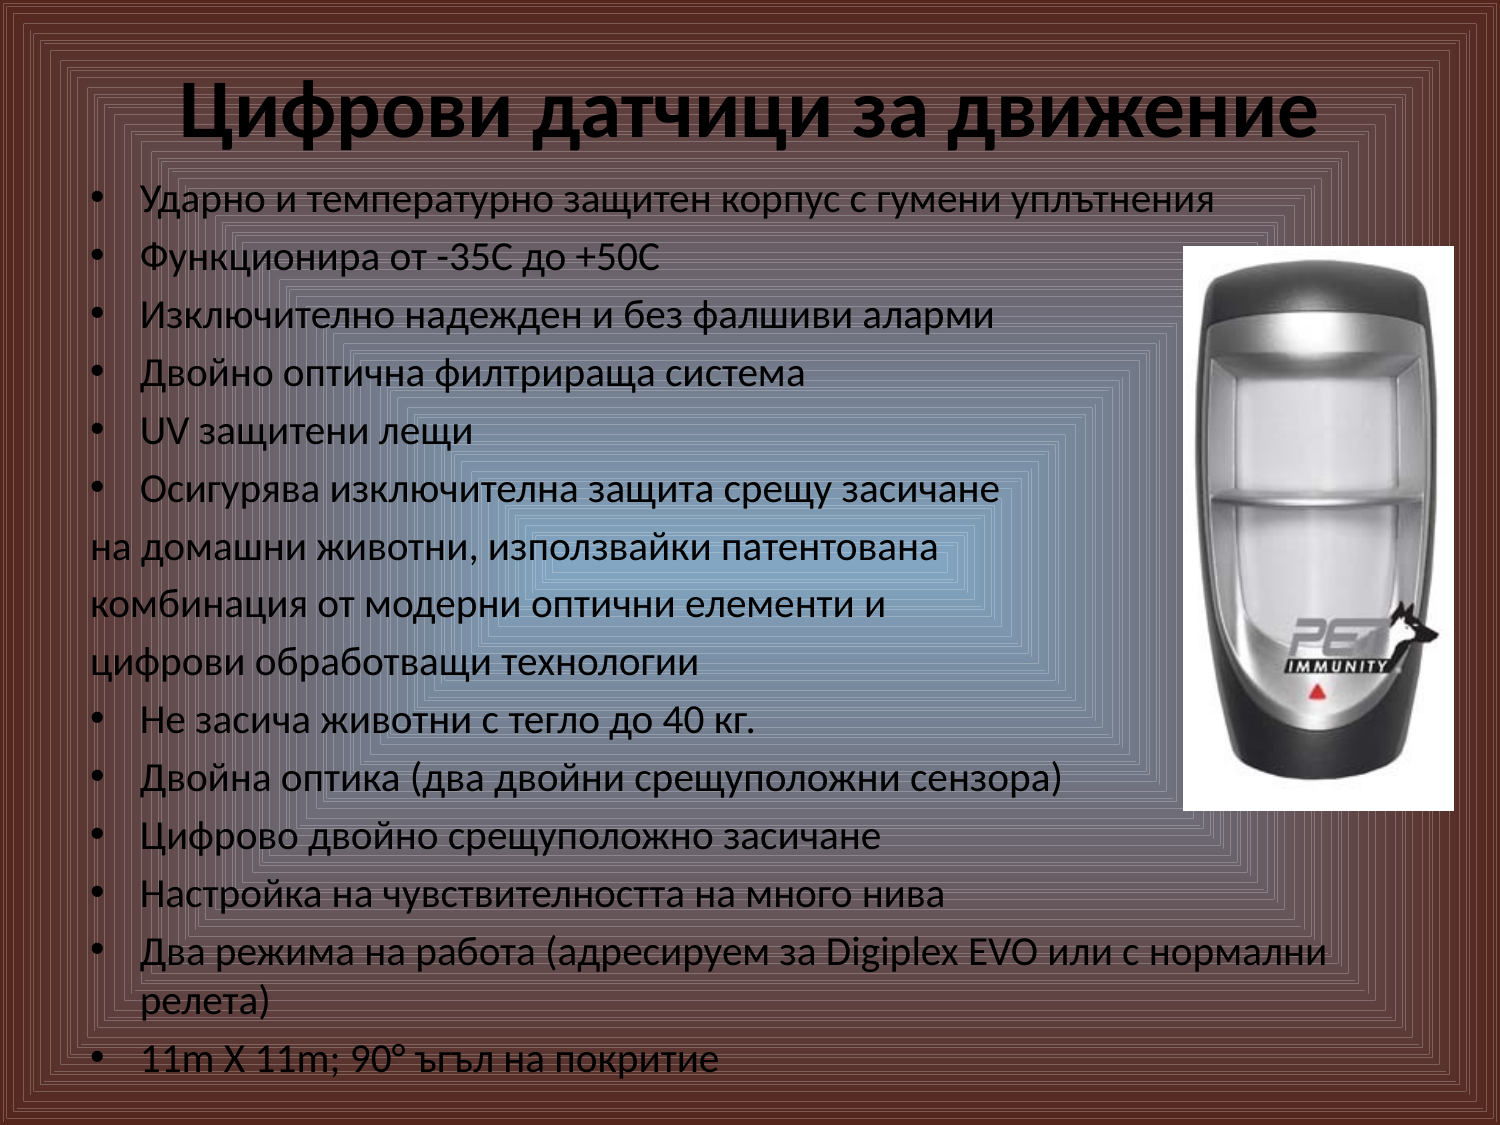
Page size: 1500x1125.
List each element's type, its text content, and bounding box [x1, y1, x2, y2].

list Ударно и температурно защитен корпус с гумени уплътнения Функционира от -35С до +50С Изключително надежден и без фалшиви аларми Двойно оптична филтрираща система UV защитени лещи Осигурява изключителна защита срещу засичане на домашни животни, използвайки патентована комбинация от модерни оптични елементи и цифрови обработващи технологии Не засича животни с тегло до 40 кг. Двойна оптика (два двойни срещуположни сензора) Цифрово двойно срещуположно засичане Настройка на чувствителността на много нива Два режима на работа (адресируем за Digiplex EVO или с нормални релета) 11m X 11m; 90° ъгъл на покритие [75, 164, 1425, 1090]
picture [1183, 245, 1455, 811]
title Цифрови датчици за движение [75, 45, 1425, 164]
